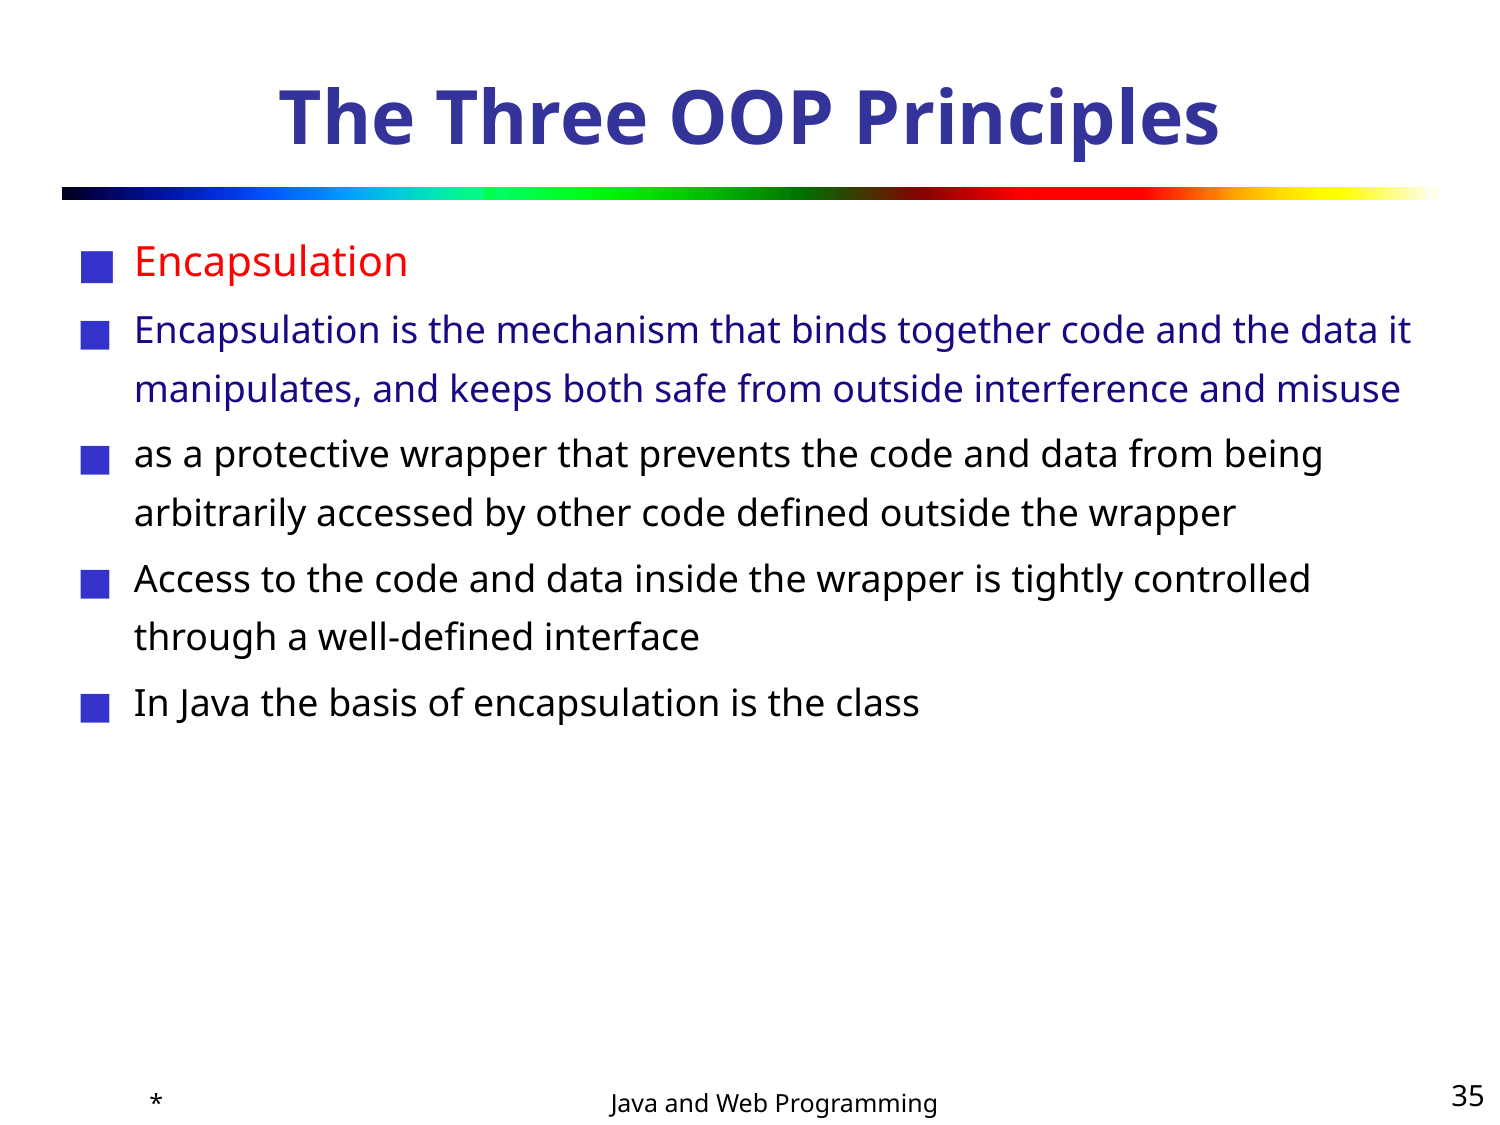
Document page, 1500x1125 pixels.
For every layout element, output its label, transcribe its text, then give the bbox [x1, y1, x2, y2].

text_box * [0, 1049, 313, 1125]
picture [62, 187, 355, 200]
text_box Java and Web Programming [537, 1062, 1013, 1125]
picture [382, 187, 1438, 200]
text_box ‹#› [1187, 1049, 1500, 1125]
title The Three OOP Principles [0, 50, 1500, 179]
list Encapsulation Encapsulation is the mechanism that binds together code and the data it manipulates, and keeps both safe from outside interference and misuse as a protective wrapper that prevents the code and data from being arbitrarily accessed by other code defined outside the wrapper Access to the code and data inside the wrapper is tightly controlled through a well-defined interface In Java the basis of encapsulation is the class [62, 212, 1463, 1063]
